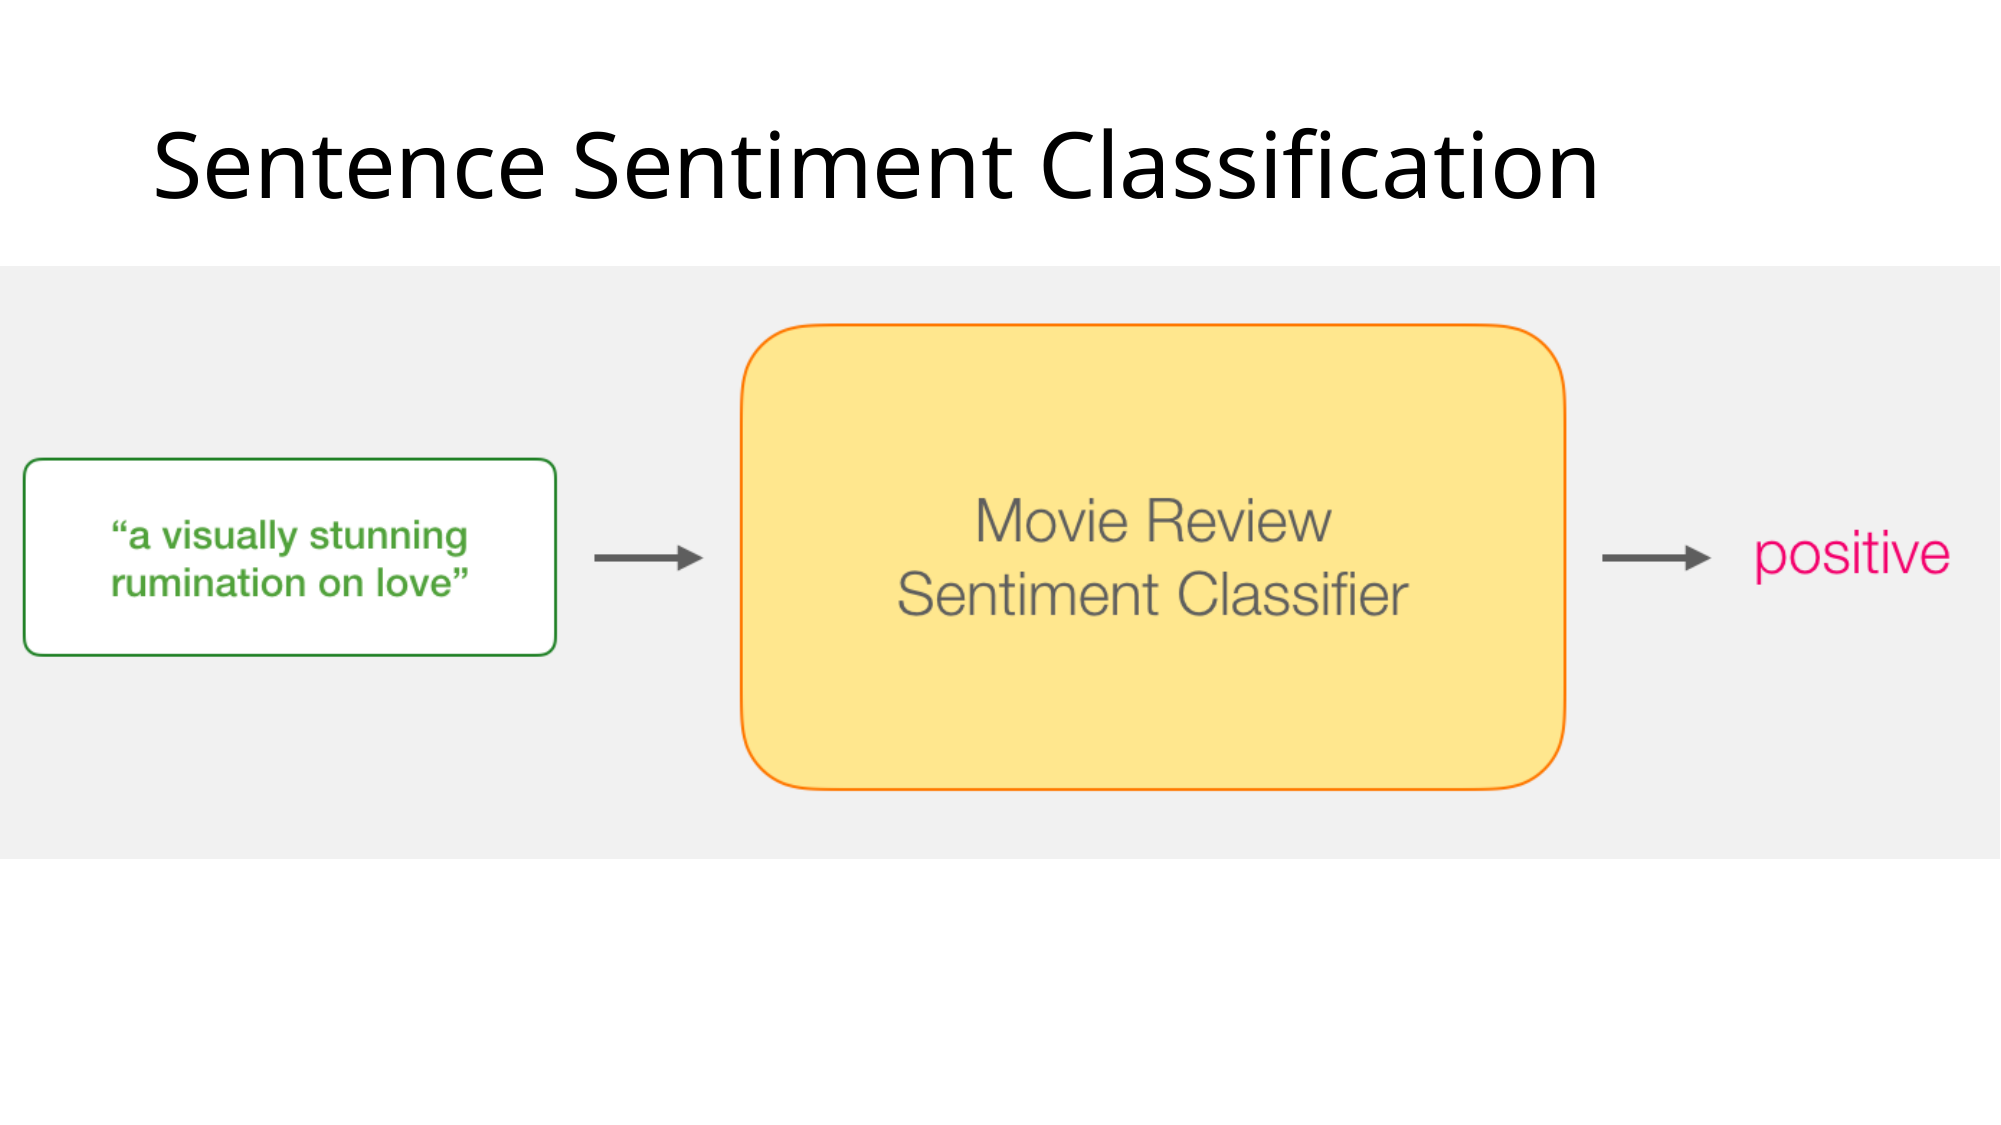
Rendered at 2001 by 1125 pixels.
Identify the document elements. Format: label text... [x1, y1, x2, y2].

picture [0, 266, 2000, 859]
title Sentence Sentiment Classification [137, 59, 1863, 266]
